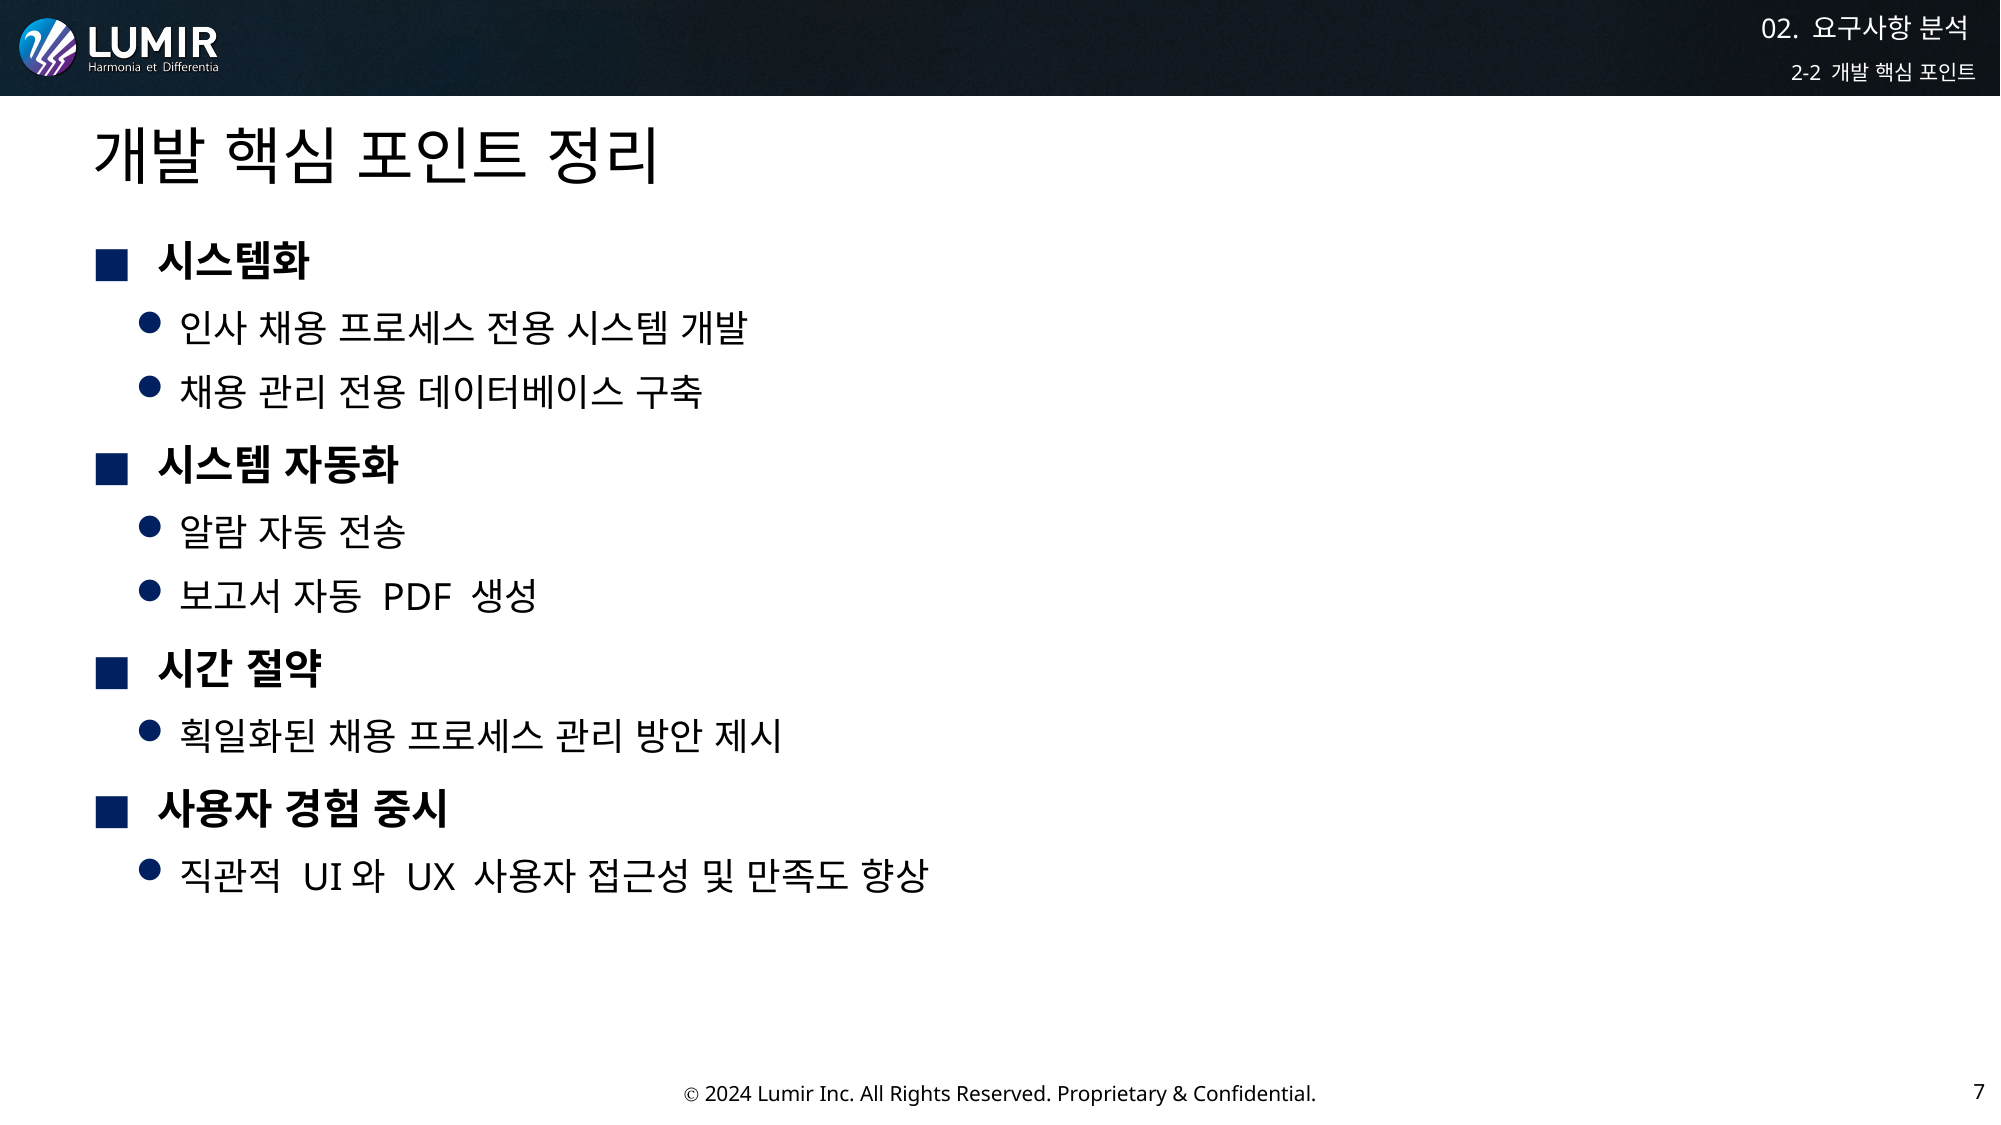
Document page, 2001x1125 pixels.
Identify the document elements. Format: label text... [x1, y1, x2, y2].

picture [0, 0, 570, 96]
title 개발 핵심 포인트 정리 [77, 111, 1923, 207]
list 시스템화 인사 채용 프로세스 전용 시스템 개발 채용 관리 전용 데이터베이스 구축 시스템 자동화 알람 자동 전송 보고서 자동 PDF 생성 시간 절약 획일화된 채용 프로세스 관리 방안 제시 사용자 경험 중시 직관적 UI와 UX 사용자 접근성 및 만족도 향상 [77, 223, 1923, 1063]
list 2-2 개발 핵심 포인트 [570, 52, 2000, 96]
list 02. 요구사항 분석 [570, 0, 2000, 52]
